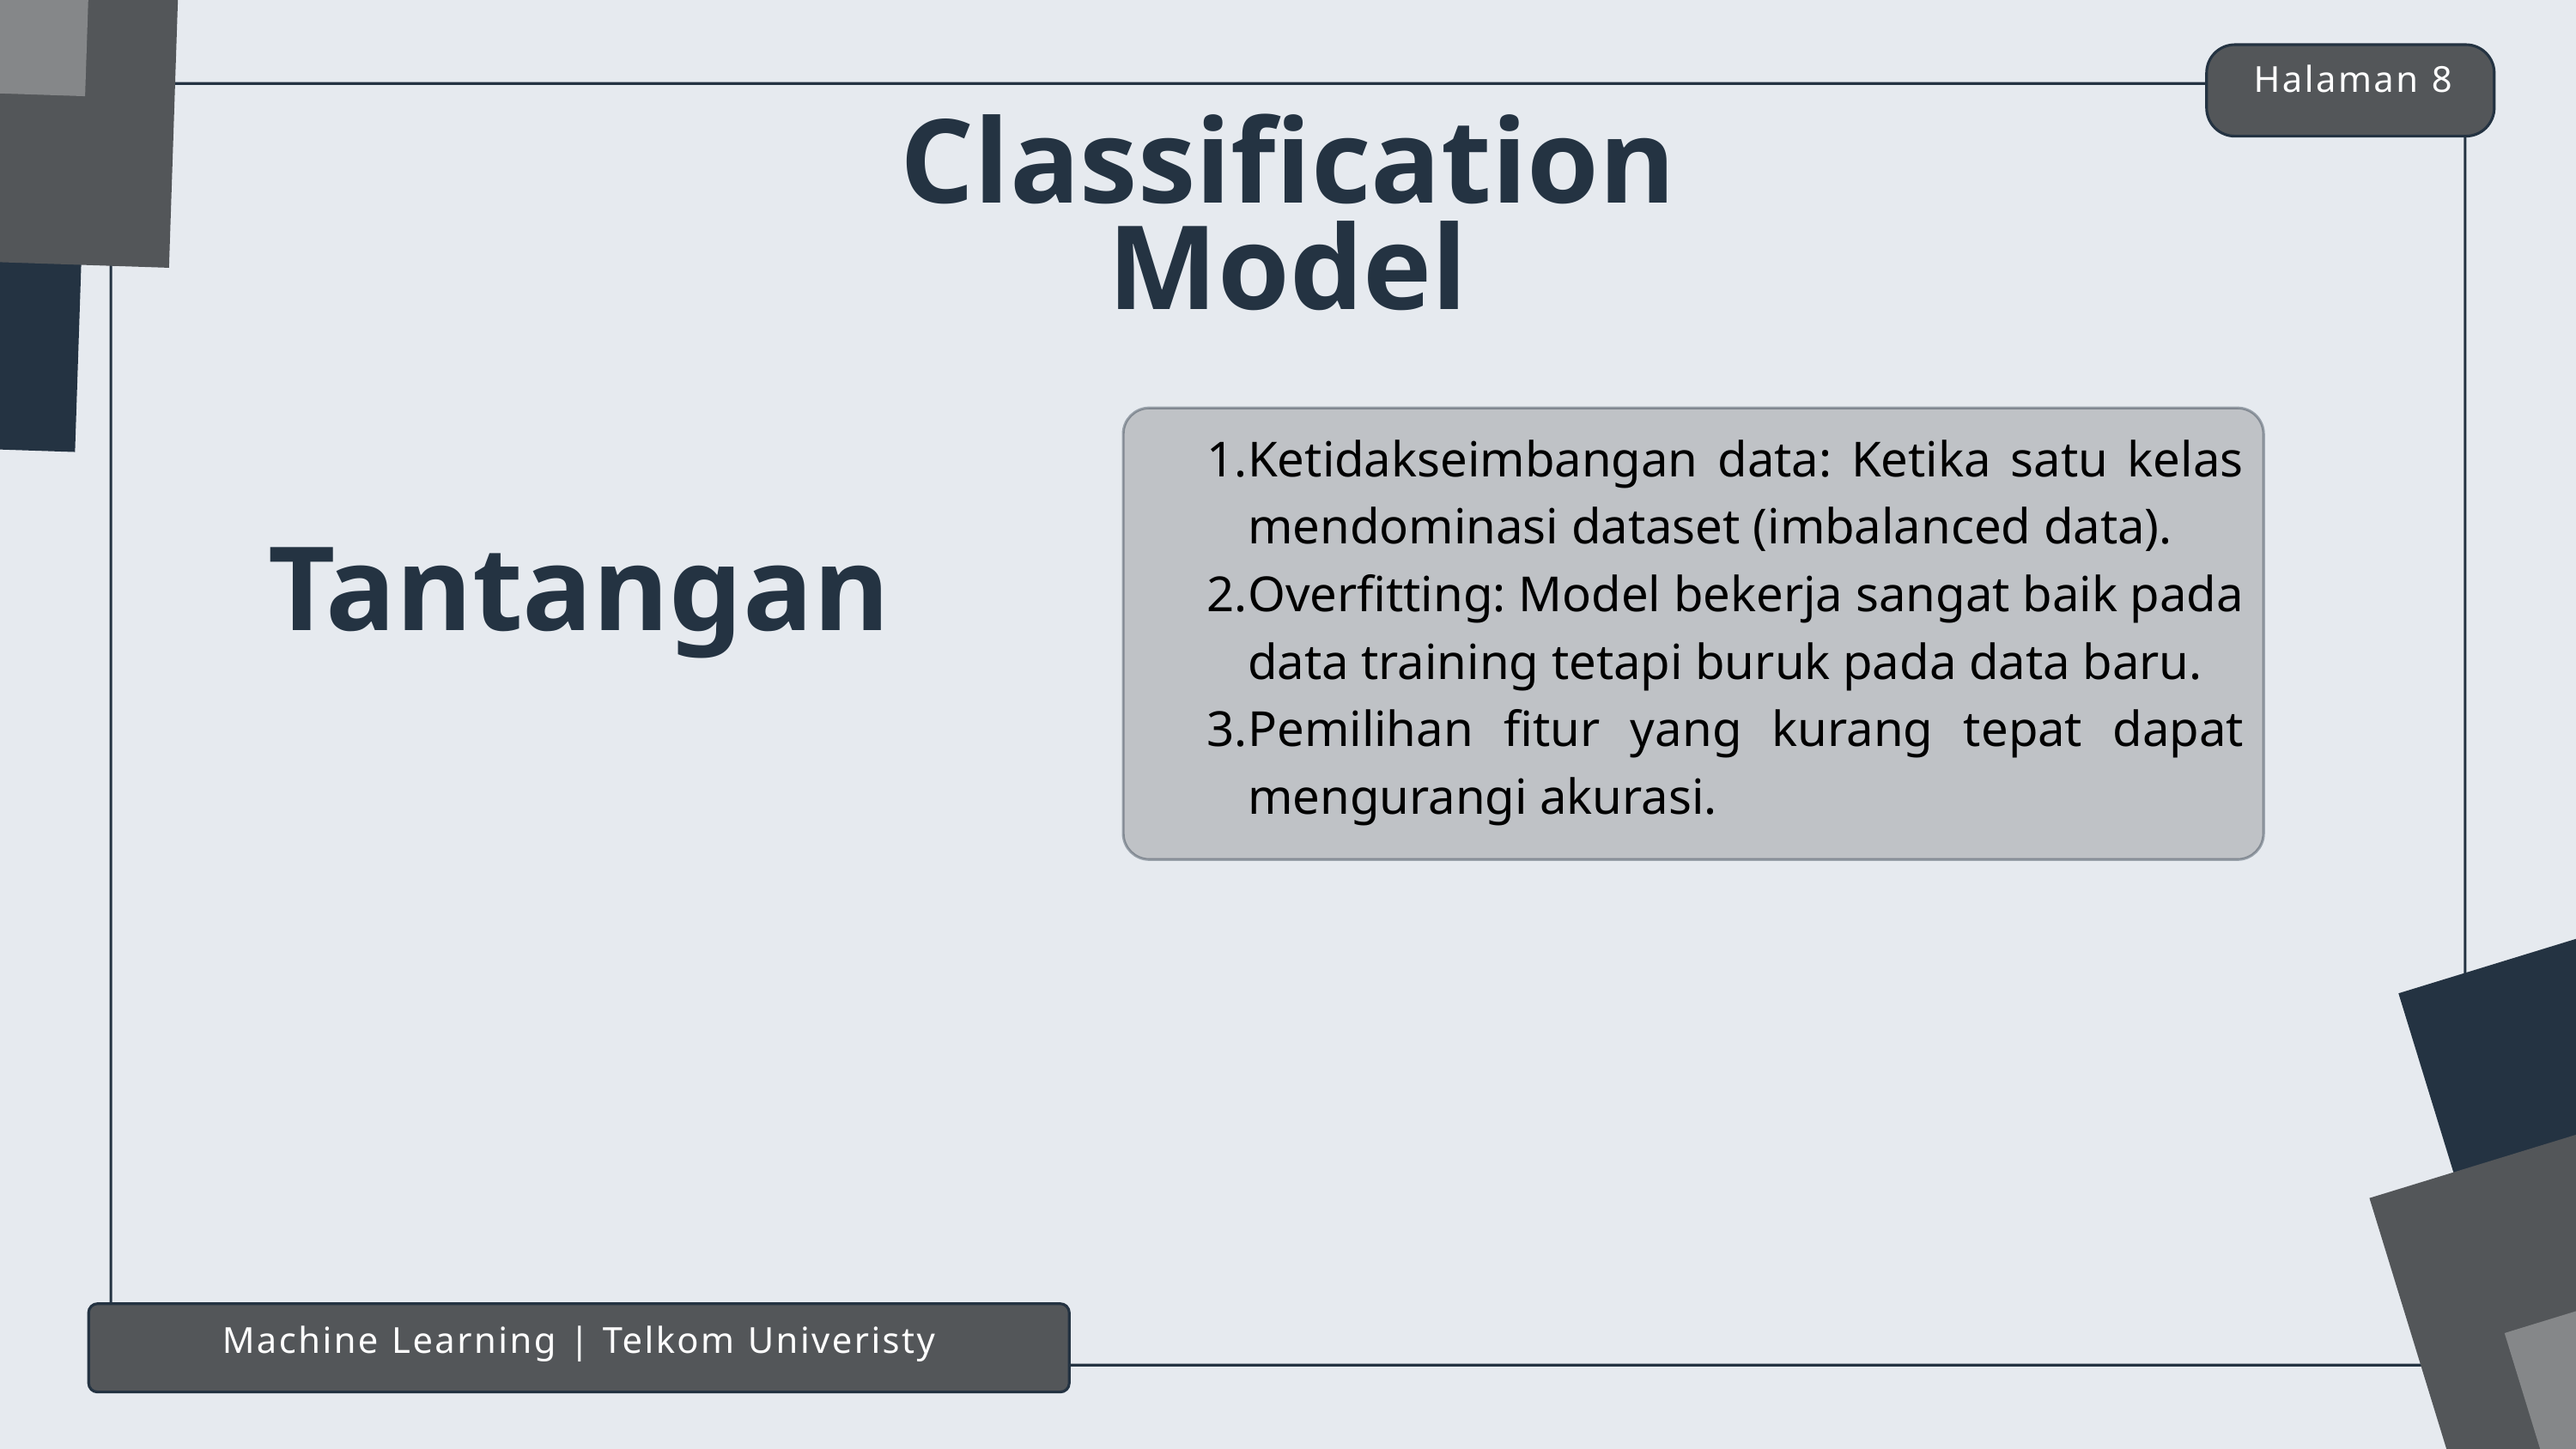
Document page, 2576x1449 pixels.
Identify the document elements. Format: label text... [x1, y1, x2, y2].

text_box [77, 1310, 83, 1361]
text_box Halaman 8 [2498, 49, 2506, 100]
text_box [2206, 44, 2495, 136]
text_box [110, 82, 2466, 1366]
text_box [0, 0, 392, 528]
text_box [1122, 407, 2264, 860]
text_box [2250, 764, 2576, 1449]
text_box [88, 1303, 1070, 1392]
